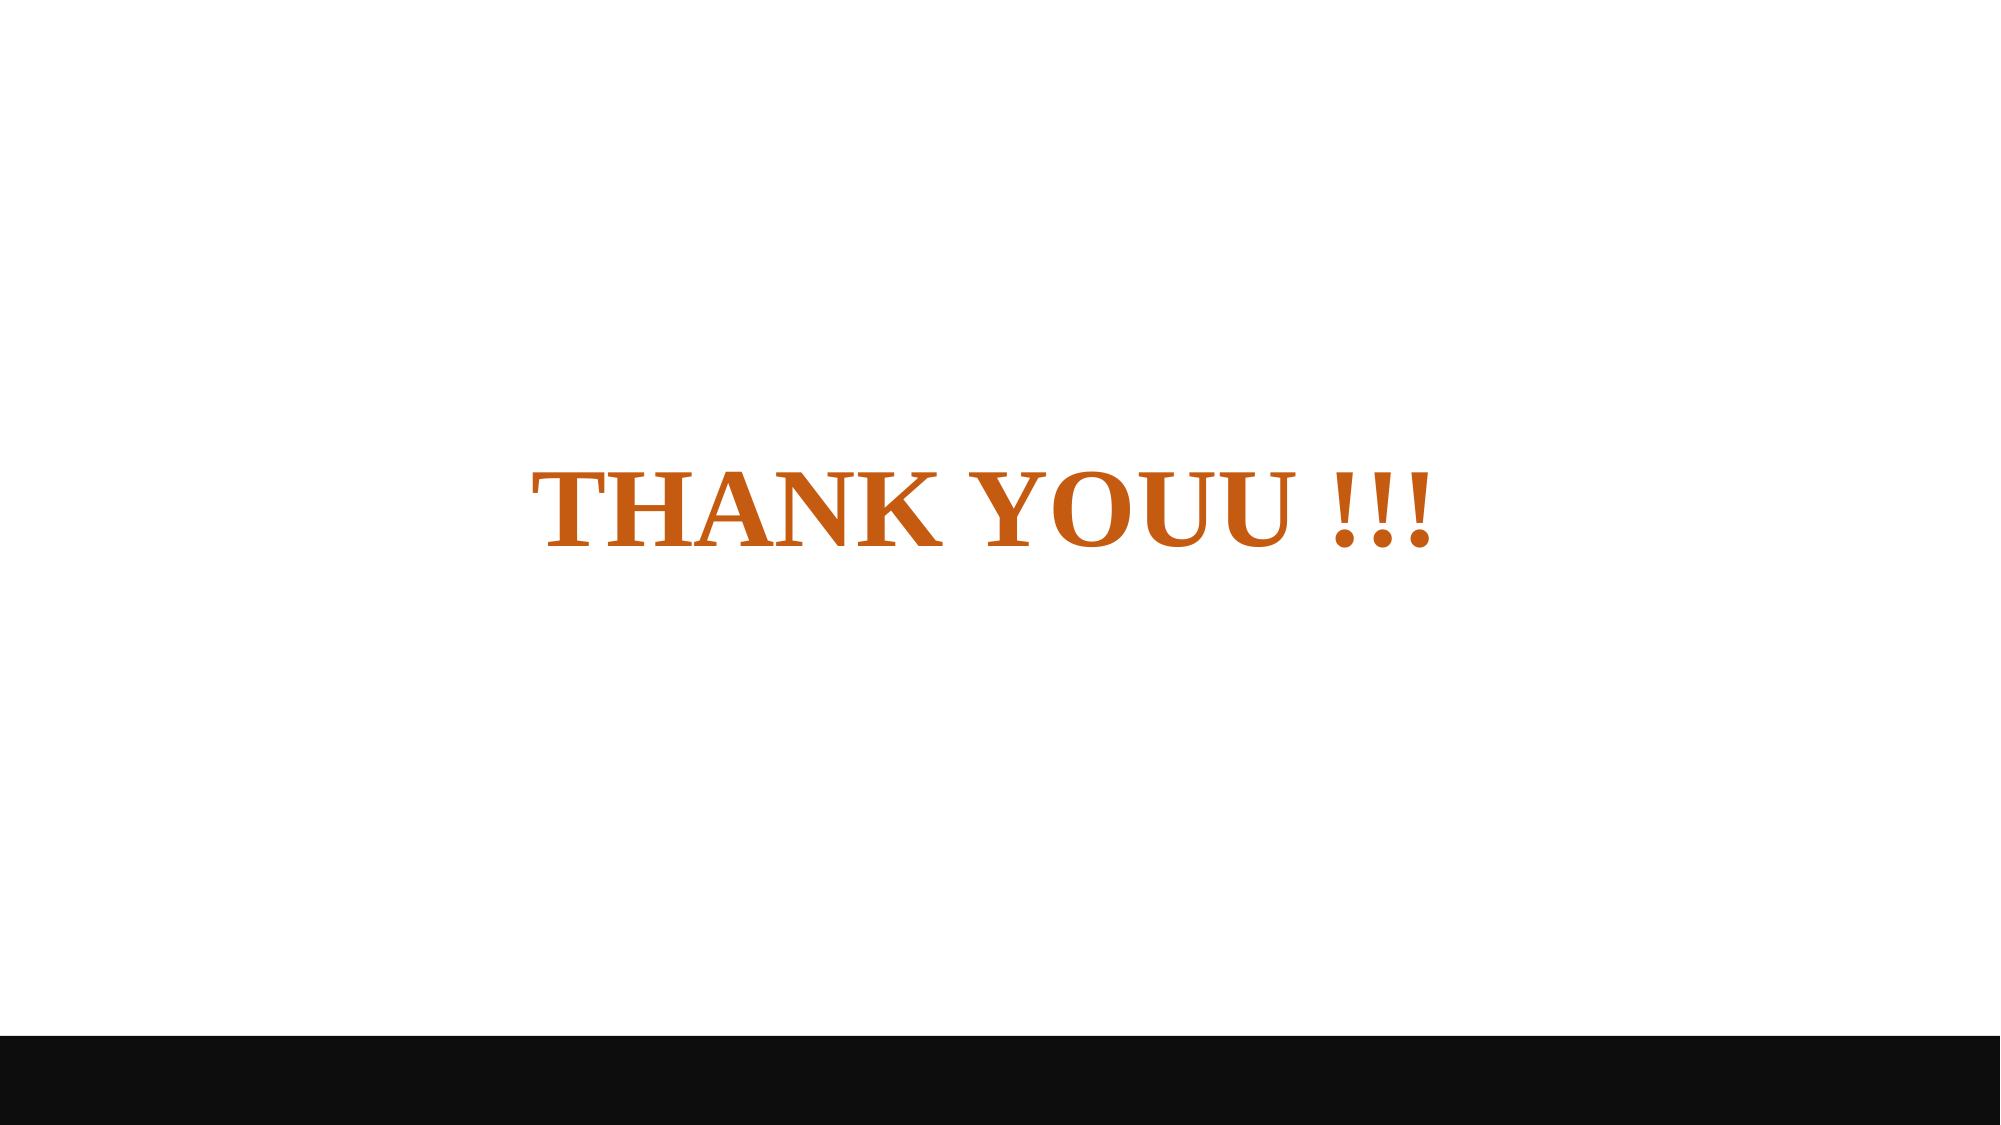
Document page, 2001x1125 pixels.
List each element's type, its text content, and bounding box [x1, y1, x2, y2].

text_box [0, 1035, 2000, 1125]
text_box THANK YOUU !!! [209, 426, 1762, 576]
